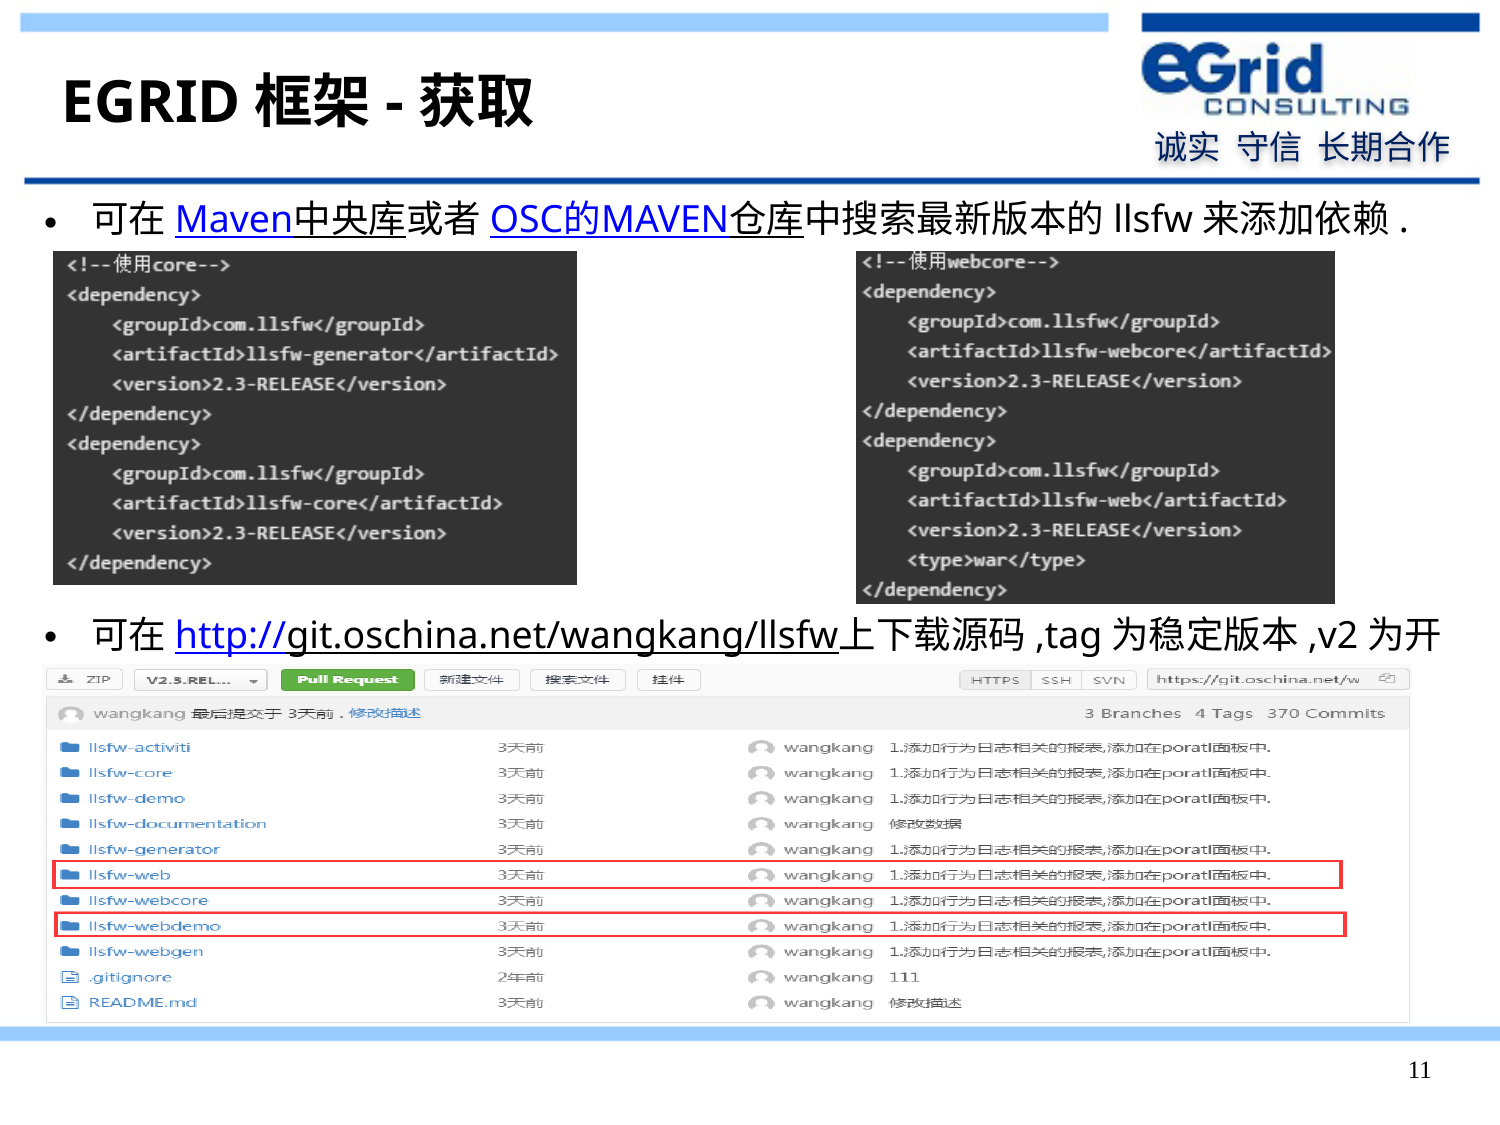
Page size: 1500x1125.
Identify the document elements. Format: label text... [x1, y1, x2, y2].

text_box 可在Maven中央库或者OSC的MAVEN仓库中搜索最新版本的llsfw来添加依赖. [29, 187, 1483, 257]
picture [0, 0, 1500, 1125]
title EGRID框架-获取 [46, 23, 1102, 176]
slide_number 11 [1074, 1035, 1447, 1103]
text_box 可在http://git.oschina.net/wangkang/llsfw上下载源码,tag为稳定版本,v2为开发版本 [29, 603, 1483, 715]
